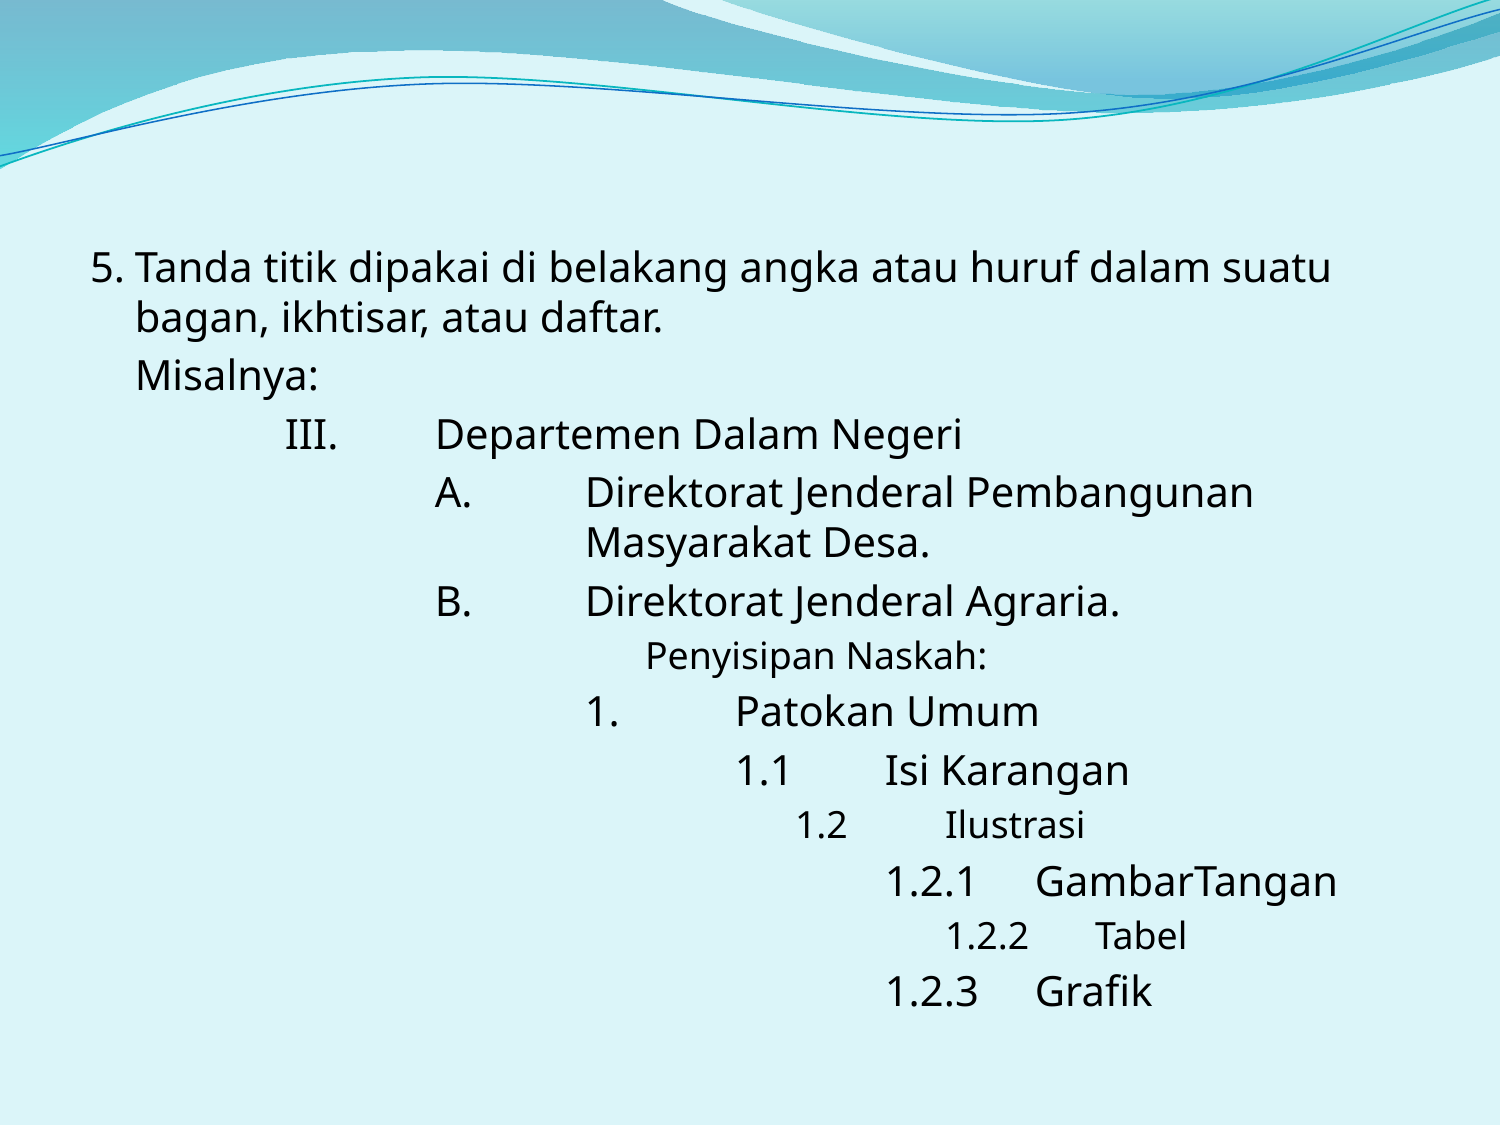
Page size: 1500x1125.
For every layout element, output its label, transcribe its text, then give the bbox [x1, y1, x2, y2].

list 5. Tanda titik dipakai di belakang angka atau huruf dalam suatu bagan, ikhtisar, atau daftar. Misalnya: III. Departemen Dalam Negeri A. Direktorat Jenderal Pembangunan Masyarakat Desa. B. Direktorat Jenderal Agraria. Penyisipan Naskah: 1. Patokan Umum 1.1 Isi Karangan 1.2 Ilustrasi 1.2.1 GambarTangan 1.2.2 Tabel 1.2.3 Grafik [74, 174, 1426, 1038]
